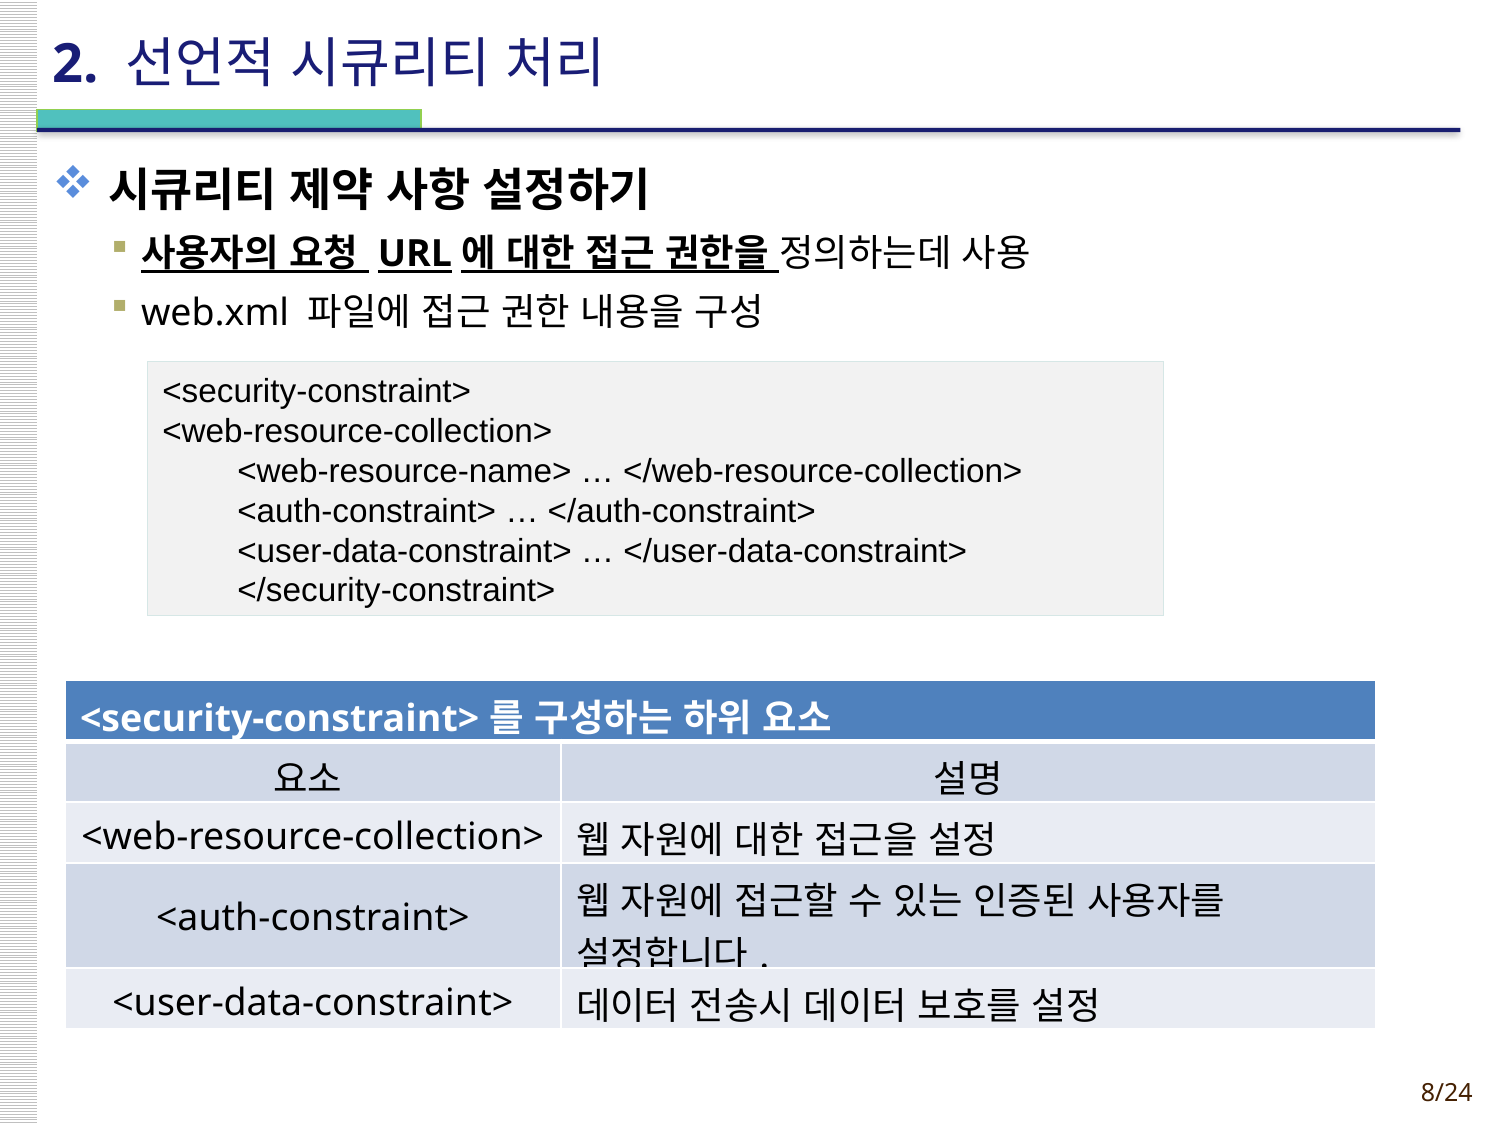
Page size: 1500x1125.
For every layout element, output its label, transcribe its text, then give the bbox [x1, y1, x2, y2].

table_header <security-constraint>를 구성하는 하위 요소 [66, 681, 1375, 739]
text_box <security-constraint> <web-resource-collection> <web-resource-name> … </web-resource-collection> <auth-constraint> … </auth-constraint> <user-data-constraint> … </user-data-constraint> </security-constraint> [147, 361, 1164, 616]
table_cell 웹 자원에 대한 접근을 설정 [562, 803, 1375, 862]
list 시큐리티 제약 사항 설정하기 사용자의 요청 URL에 대한 접근 권한을 정의하는데 사용 web.xml 파일에 접근 권한 내용을 구성 [37, 152, 1463, 1091]
table_cell 요소 [66, 744, 560, 801]
table_cell <web-resource-collection> [66, 803, 560, 862]
title 2. 선언적 시큐리티 처리 [37, 13, 1278, 109]
table_cell 설명 [562, 744, 1375, 801]
table_cell <user-data-constraint> [66, 969, 560, 1028]
table_cell 데이터 전송시 데이터 보호를 설정 [562, 969, 1375, 1028]
table_cell <auth-constraint> [66, 864, 560, 967]
table_cell 웹 자원에 접근할 수 있는 인증된 사용자를 설정합니다. [562, 864, 1375, 967]
